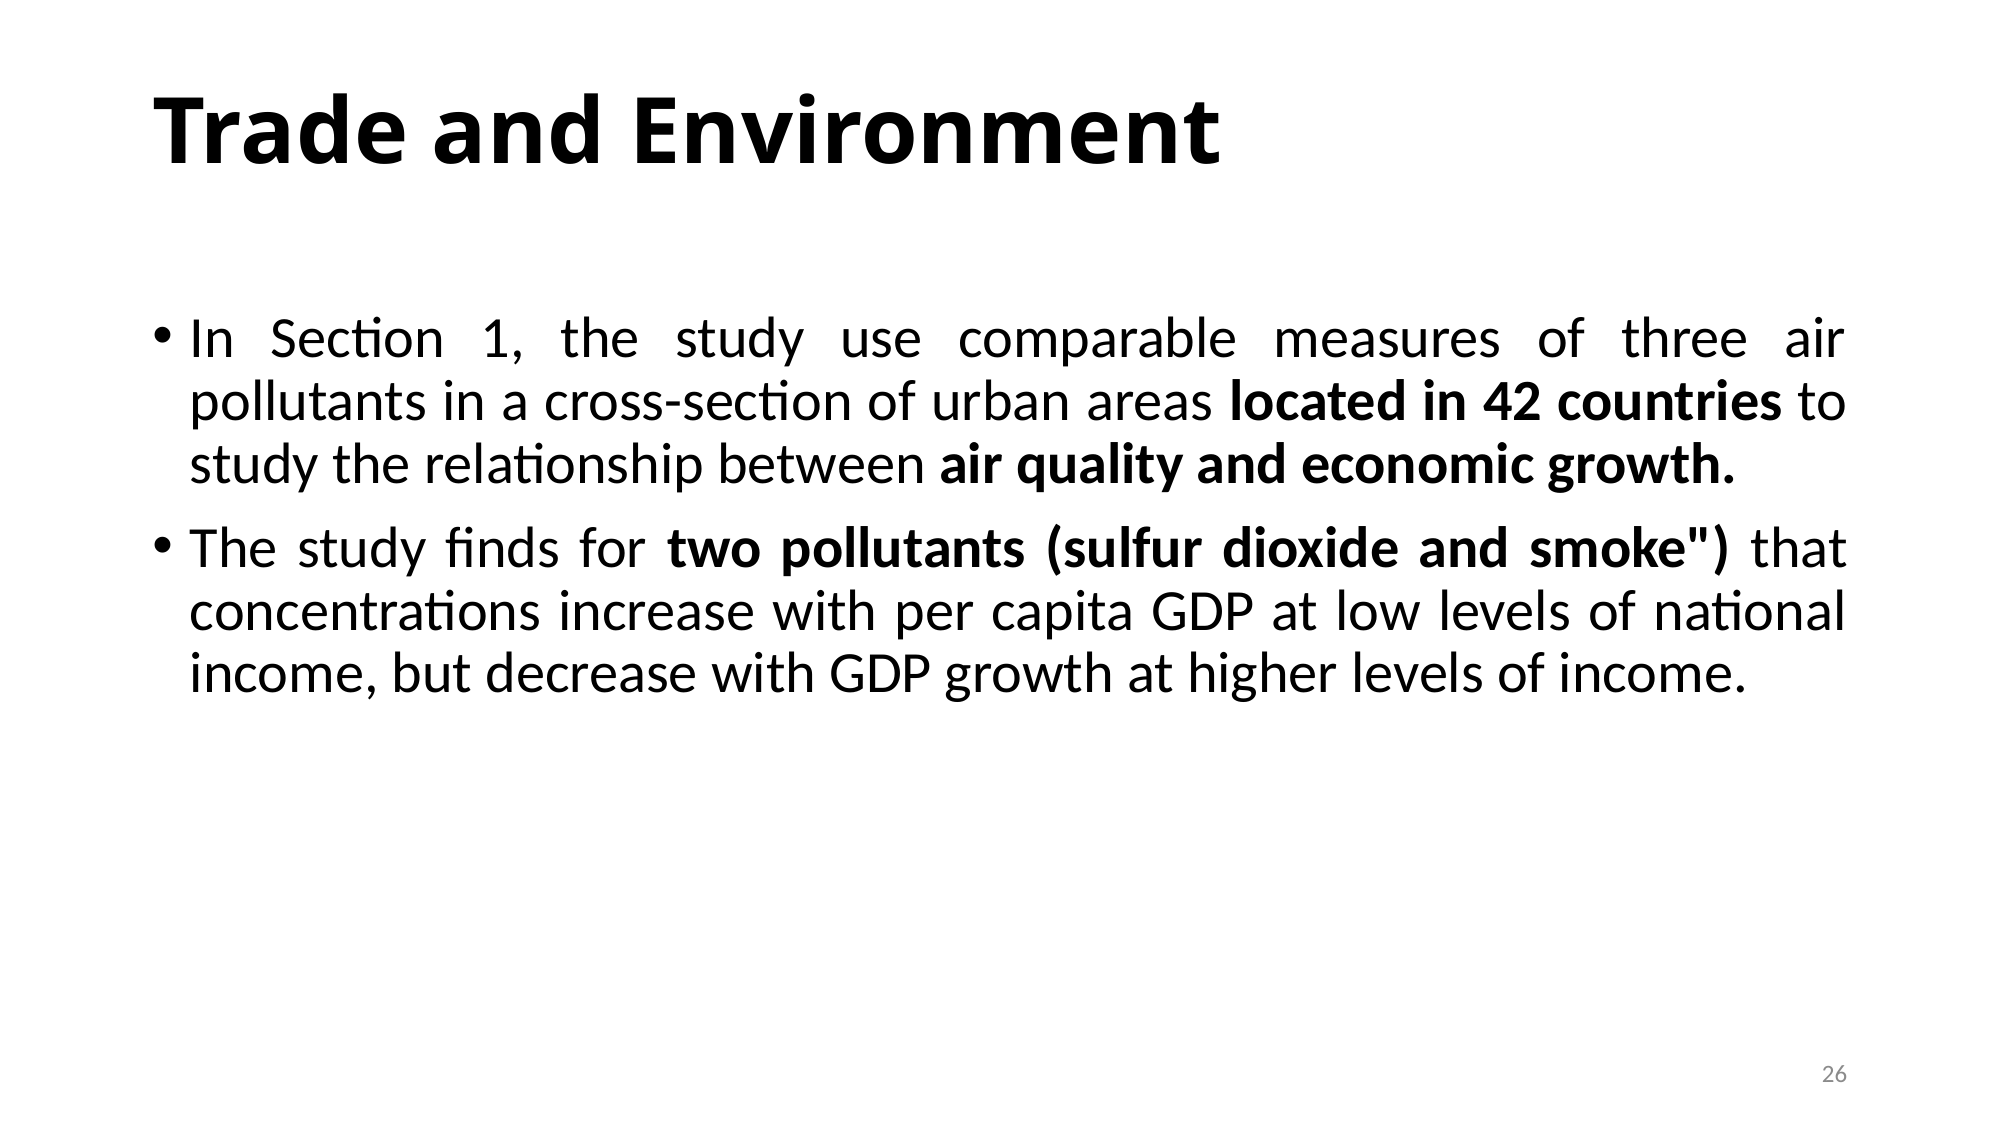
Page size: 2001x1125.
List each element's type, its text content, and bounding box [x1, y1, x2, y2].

slide_number 26 [1412, 1042, 1863, 1103]
list In Section 1, the study use comparable measures of three air pollutants in a cross-section of urban areas located in 42 countries to study the relationship between air quality and economic growth. The study finds for two pollutants (sulfur dioxide and smoke") that concentrations increase with per capita GDP at low levels of national income, but decrease with GDP growth at higher levels of income. [137, 299, 1863, 1014]
title Trade and Environment [137, 59, 1863, 208]
